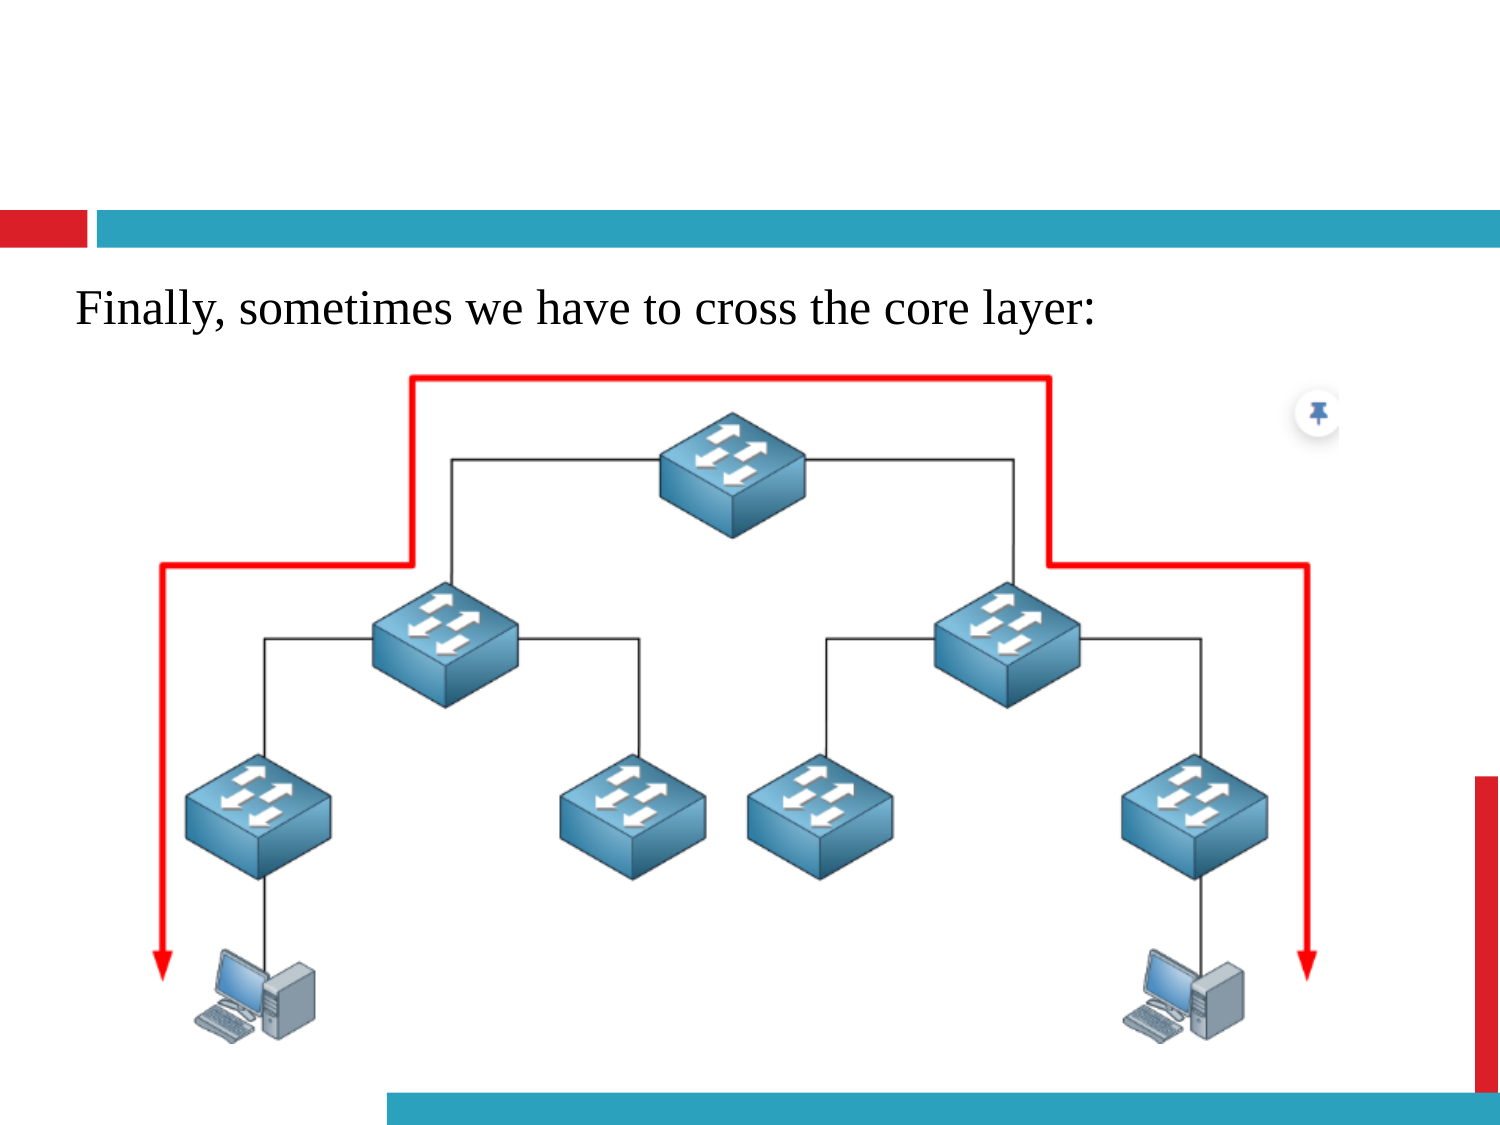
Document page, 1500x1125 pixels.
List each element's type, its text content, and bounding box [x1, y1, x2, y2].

text_box [1475, 776, 1498, 1092]
picture [117, 362, 1339, 1044]
list Finally, sometimes we have to cross the core layer: [75, 275, 1382, 336]
text_box [386, 1092, 1500, 1125]
